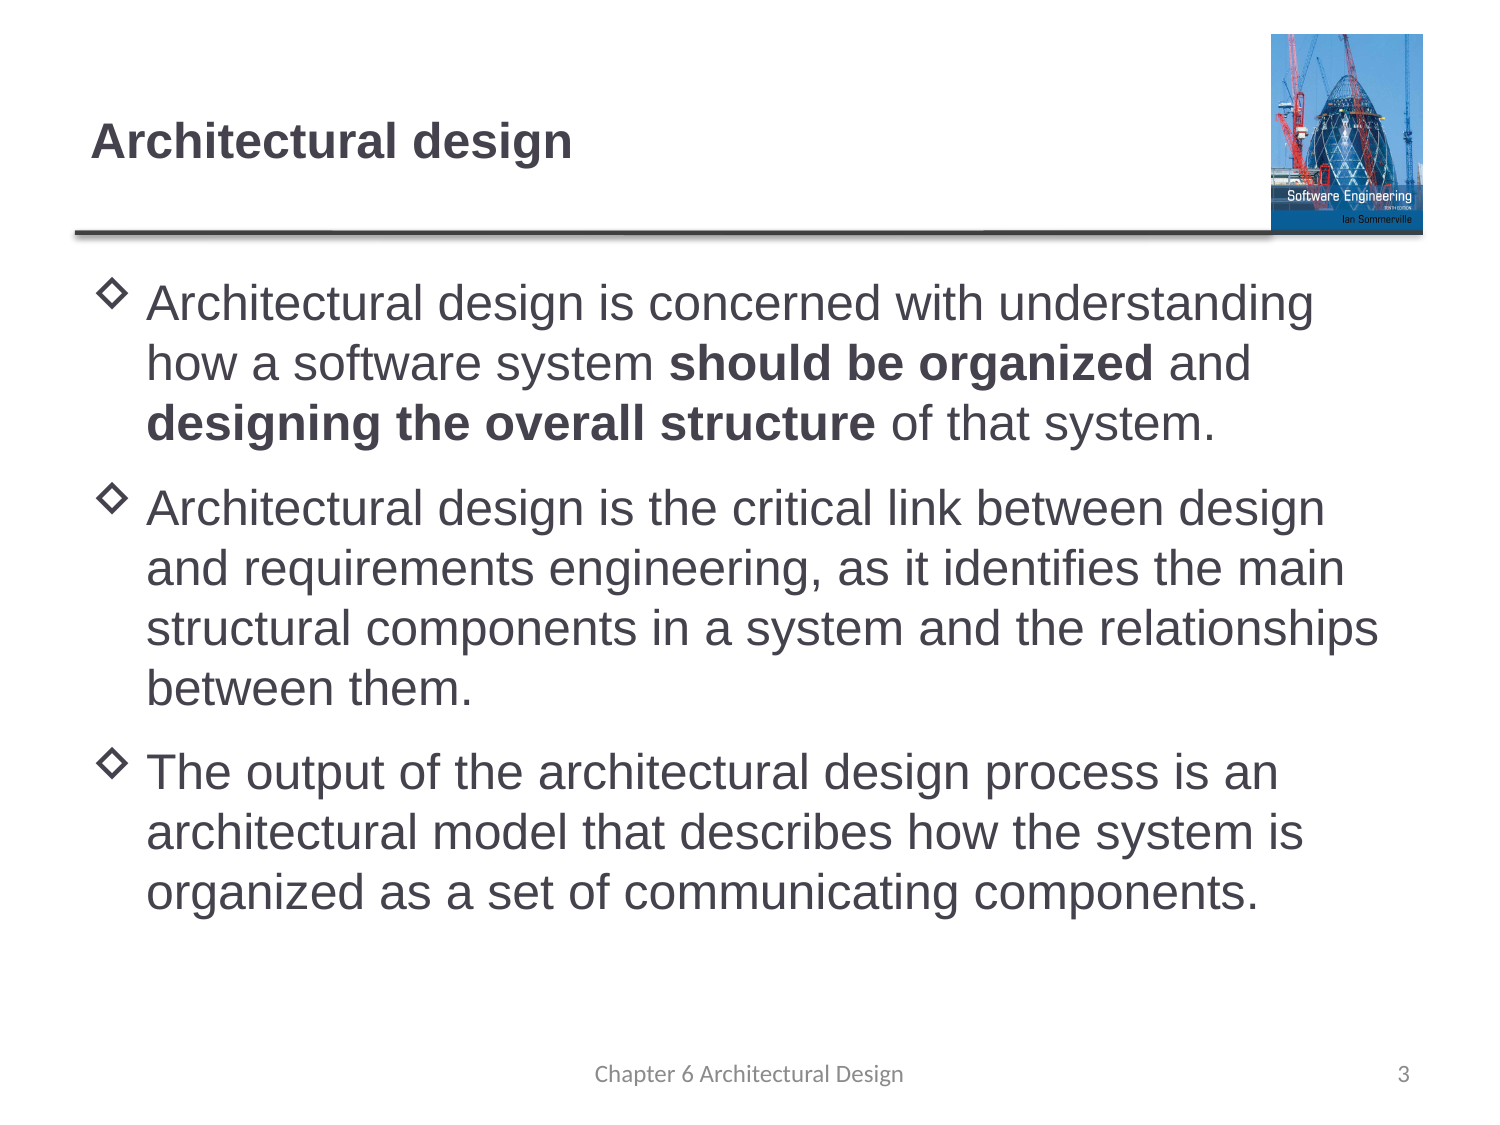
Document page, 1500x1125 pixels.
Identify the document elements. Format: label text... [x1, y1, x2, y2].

list Architectural design is concerned with understanding how a software system should be organized and designing the overall structure of that system. Architectural design is the critical link between design and requirements engineering, as it identifies the main structural components in a system and the relationships between them. The output of the architectural design process is an architectural model that describes how the system is organized as a set of communicating components. [75, 262, 1425, 1005]
title Architectural design [74, 44, 1272, 233]
picture [1271, 34, 1423, 230]
slide_number 3 [1074, 1042, 1425, 1103]
footer Chapter 6 Architectural Design [512, 1042, 988, 1103]
